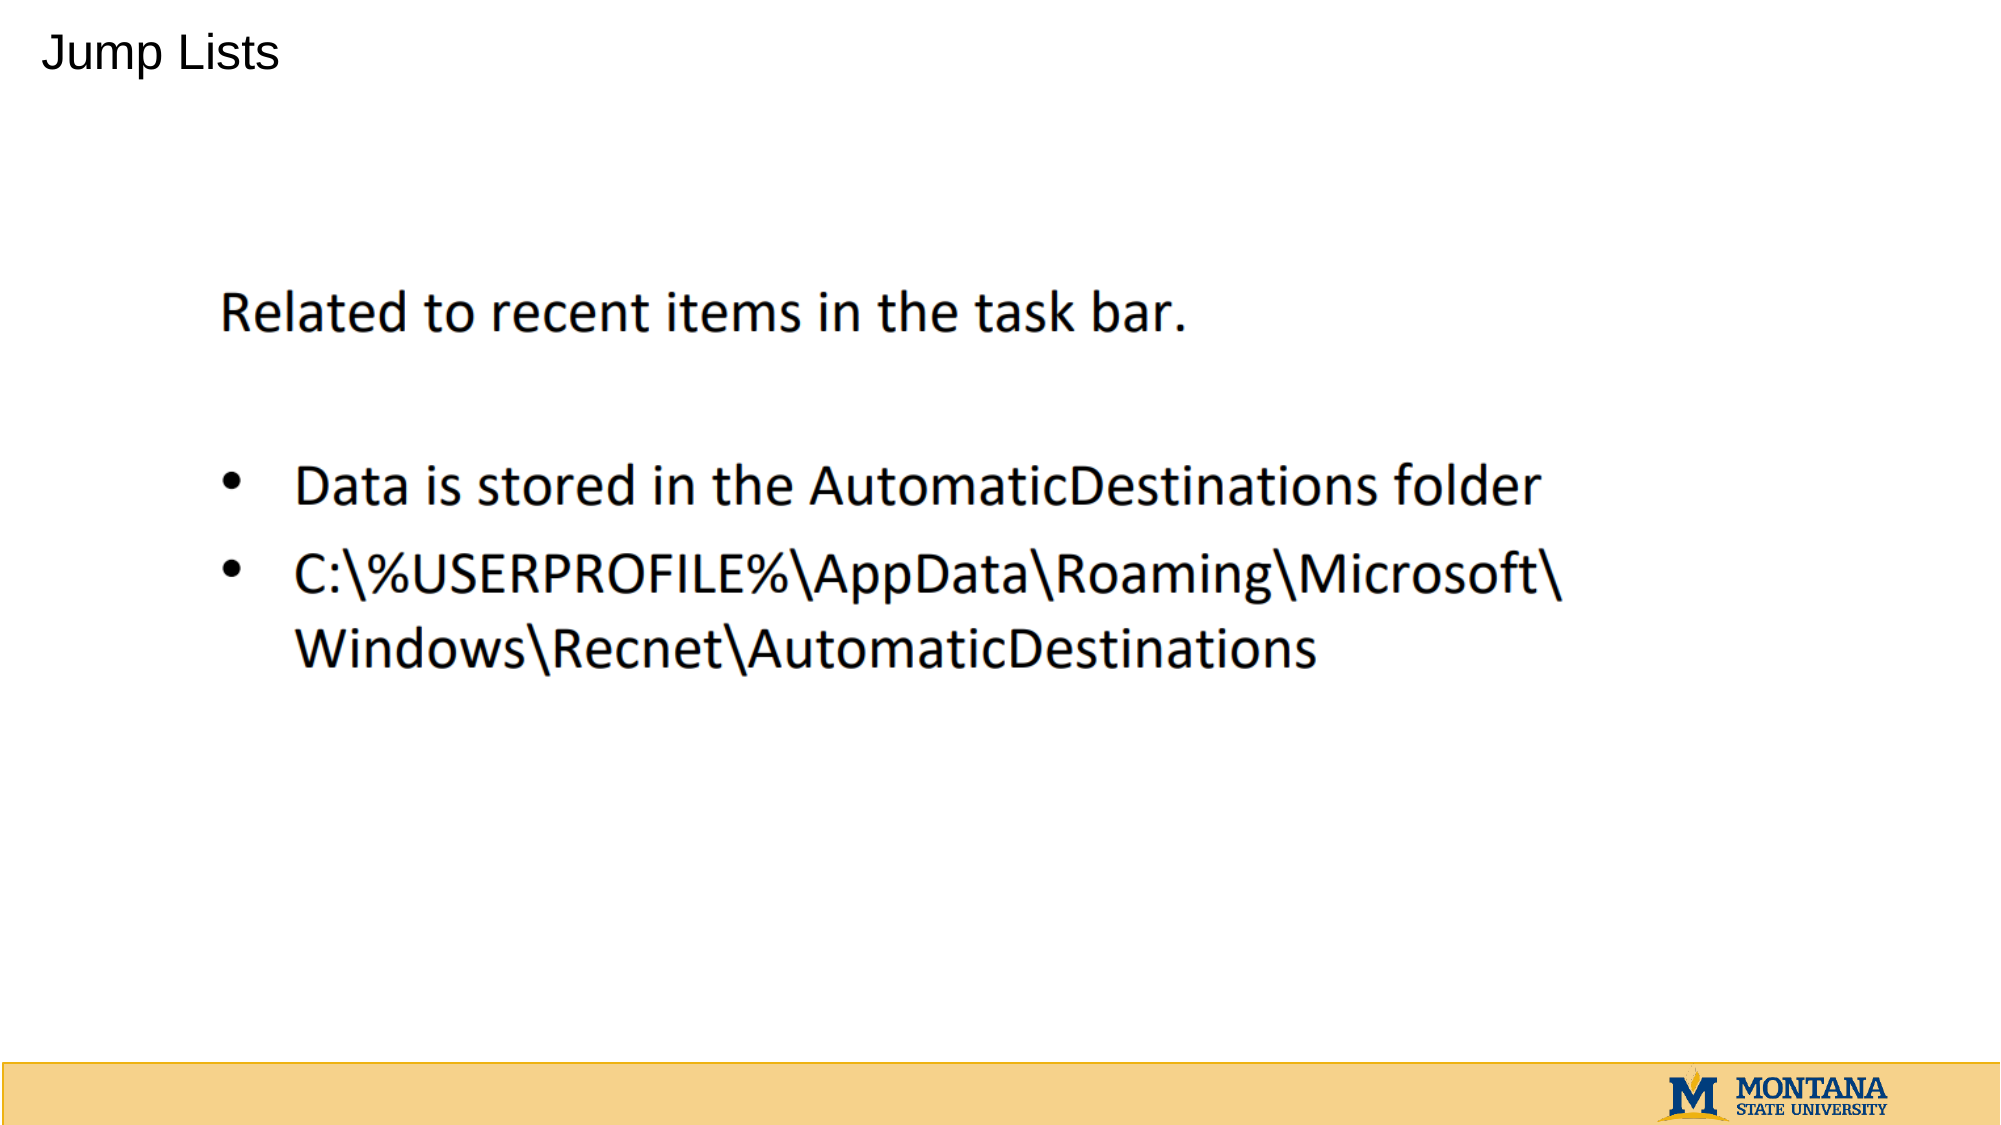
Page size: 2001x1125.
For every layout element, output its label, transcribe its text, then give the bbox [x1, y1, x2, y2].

picture [1656, 1062, 1888, 1123]
text_box Jump Lists [26, 12, 296, 88]
picture [174, 267, 1598, 691]
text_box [1, 1062, 1654, 1125]
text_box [1889, 1062, 2000, 1125]
